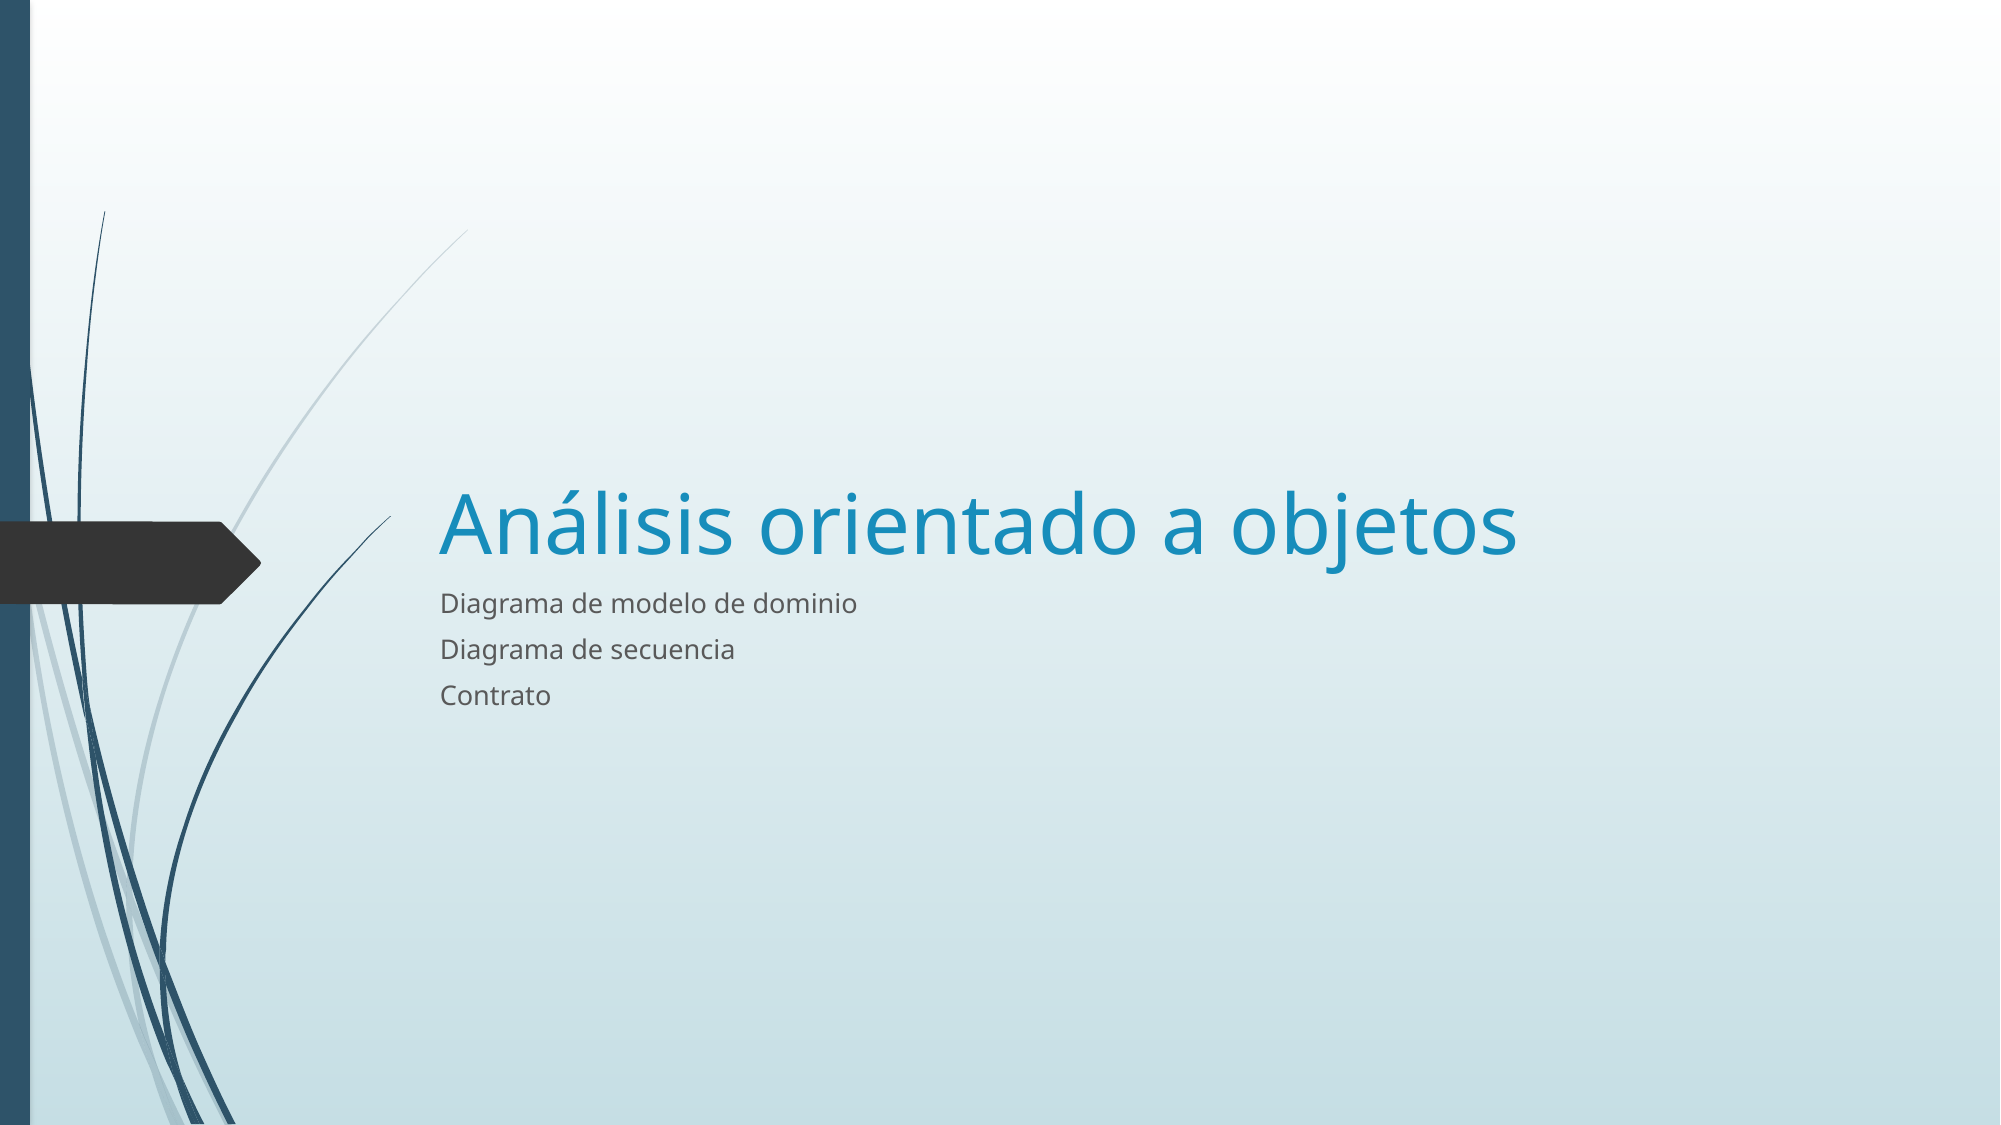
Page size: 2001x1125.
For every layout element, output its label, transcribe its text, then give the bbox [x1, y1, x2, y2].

list Diagrama de modelo de dominio Diagrama de secuencia Contrato [424, 579, 1888, 721]
title Análisis orientado a objetos [424, 337, 1888, 579]
